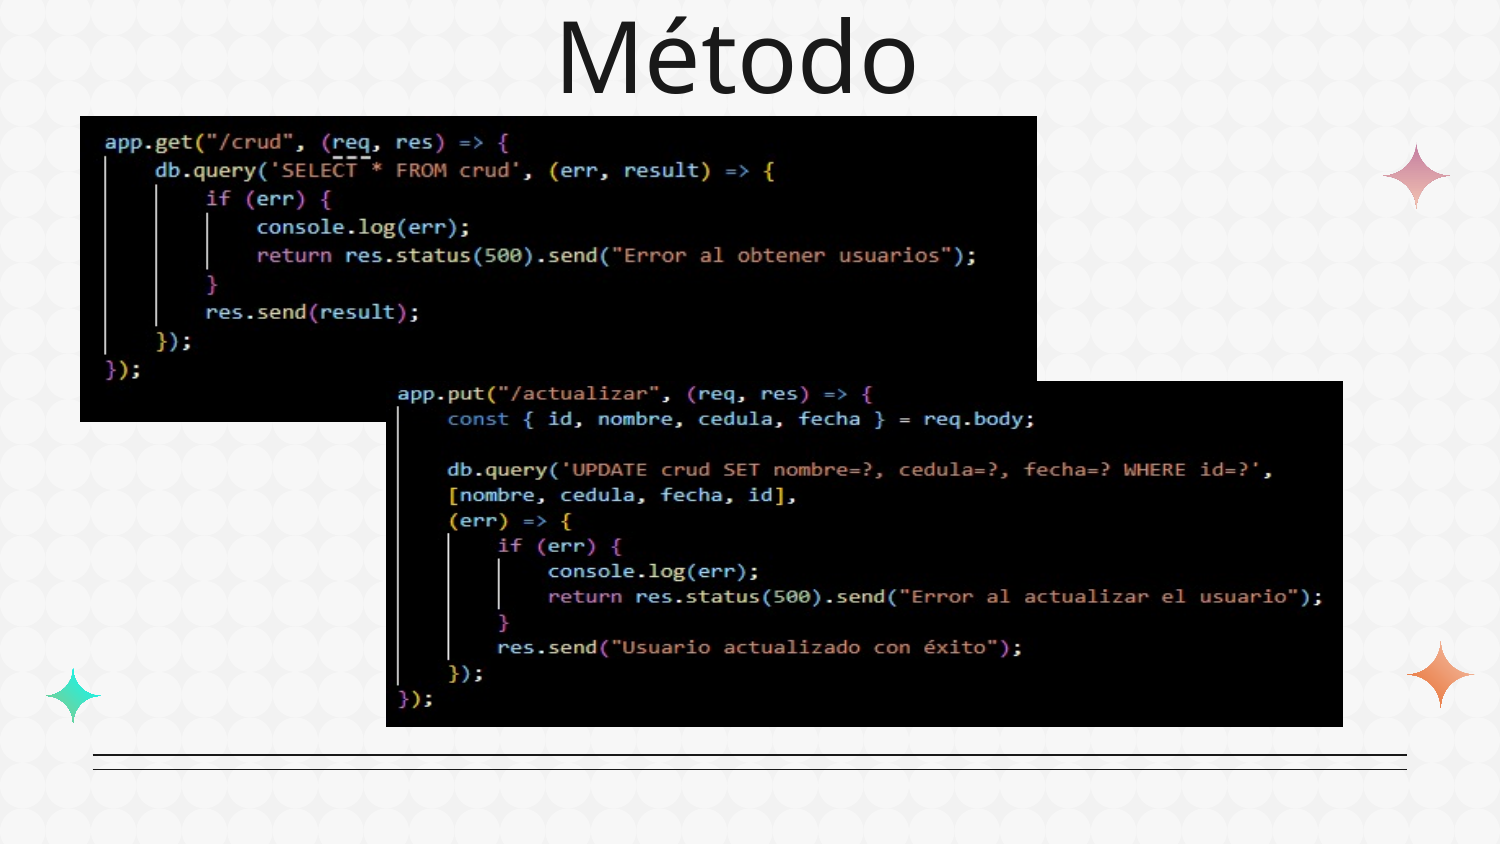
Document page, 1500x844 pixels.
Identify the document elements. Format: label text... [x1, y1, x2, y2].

title Método [118, 0, 1382, 107]
picture [79, 116, 1344, 727]
